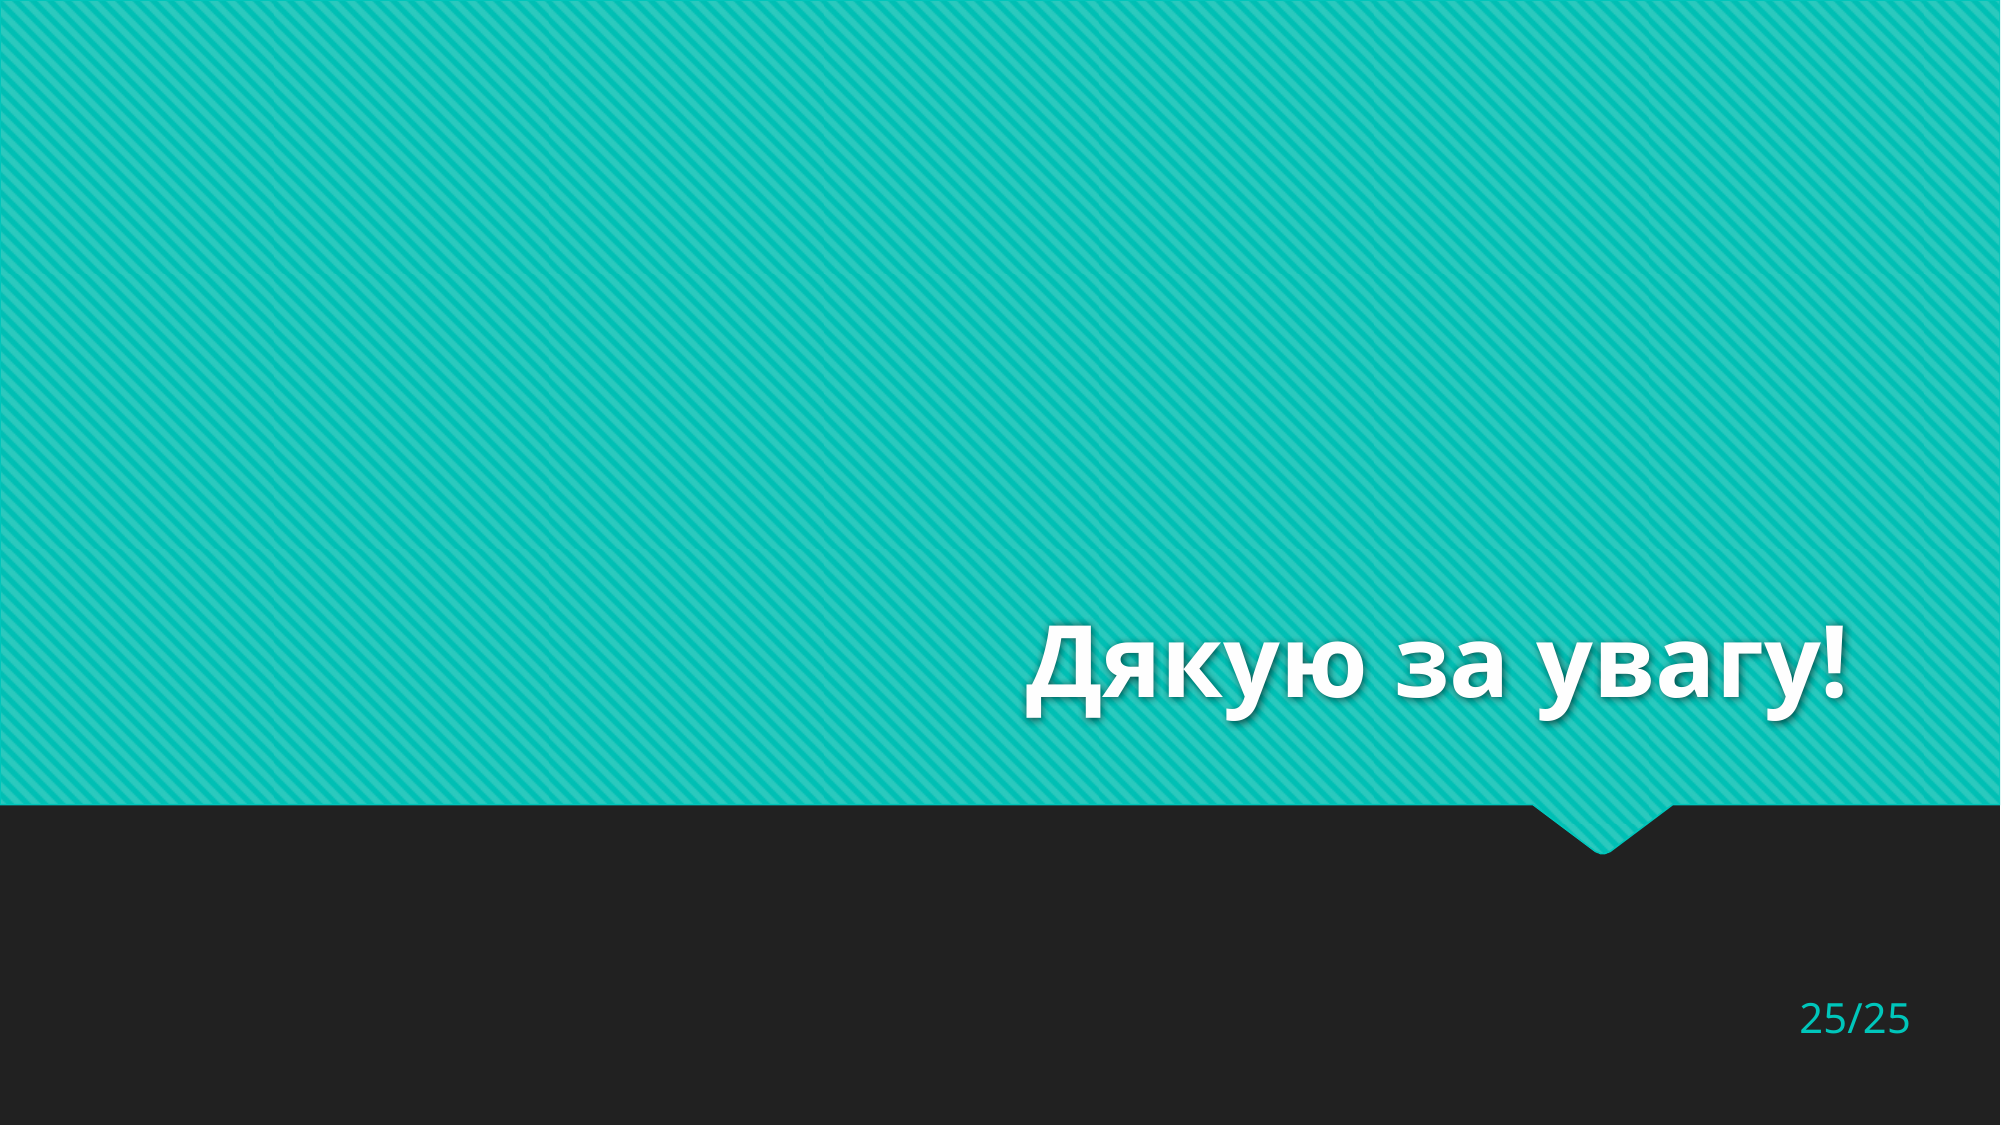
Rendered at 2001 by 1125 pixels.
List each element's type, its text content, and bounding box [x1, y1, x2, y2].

slide_number 25/25 [1751, 970, 1926, 1051]
title Дякую за увагу! [132, 484, 1866, 726]
